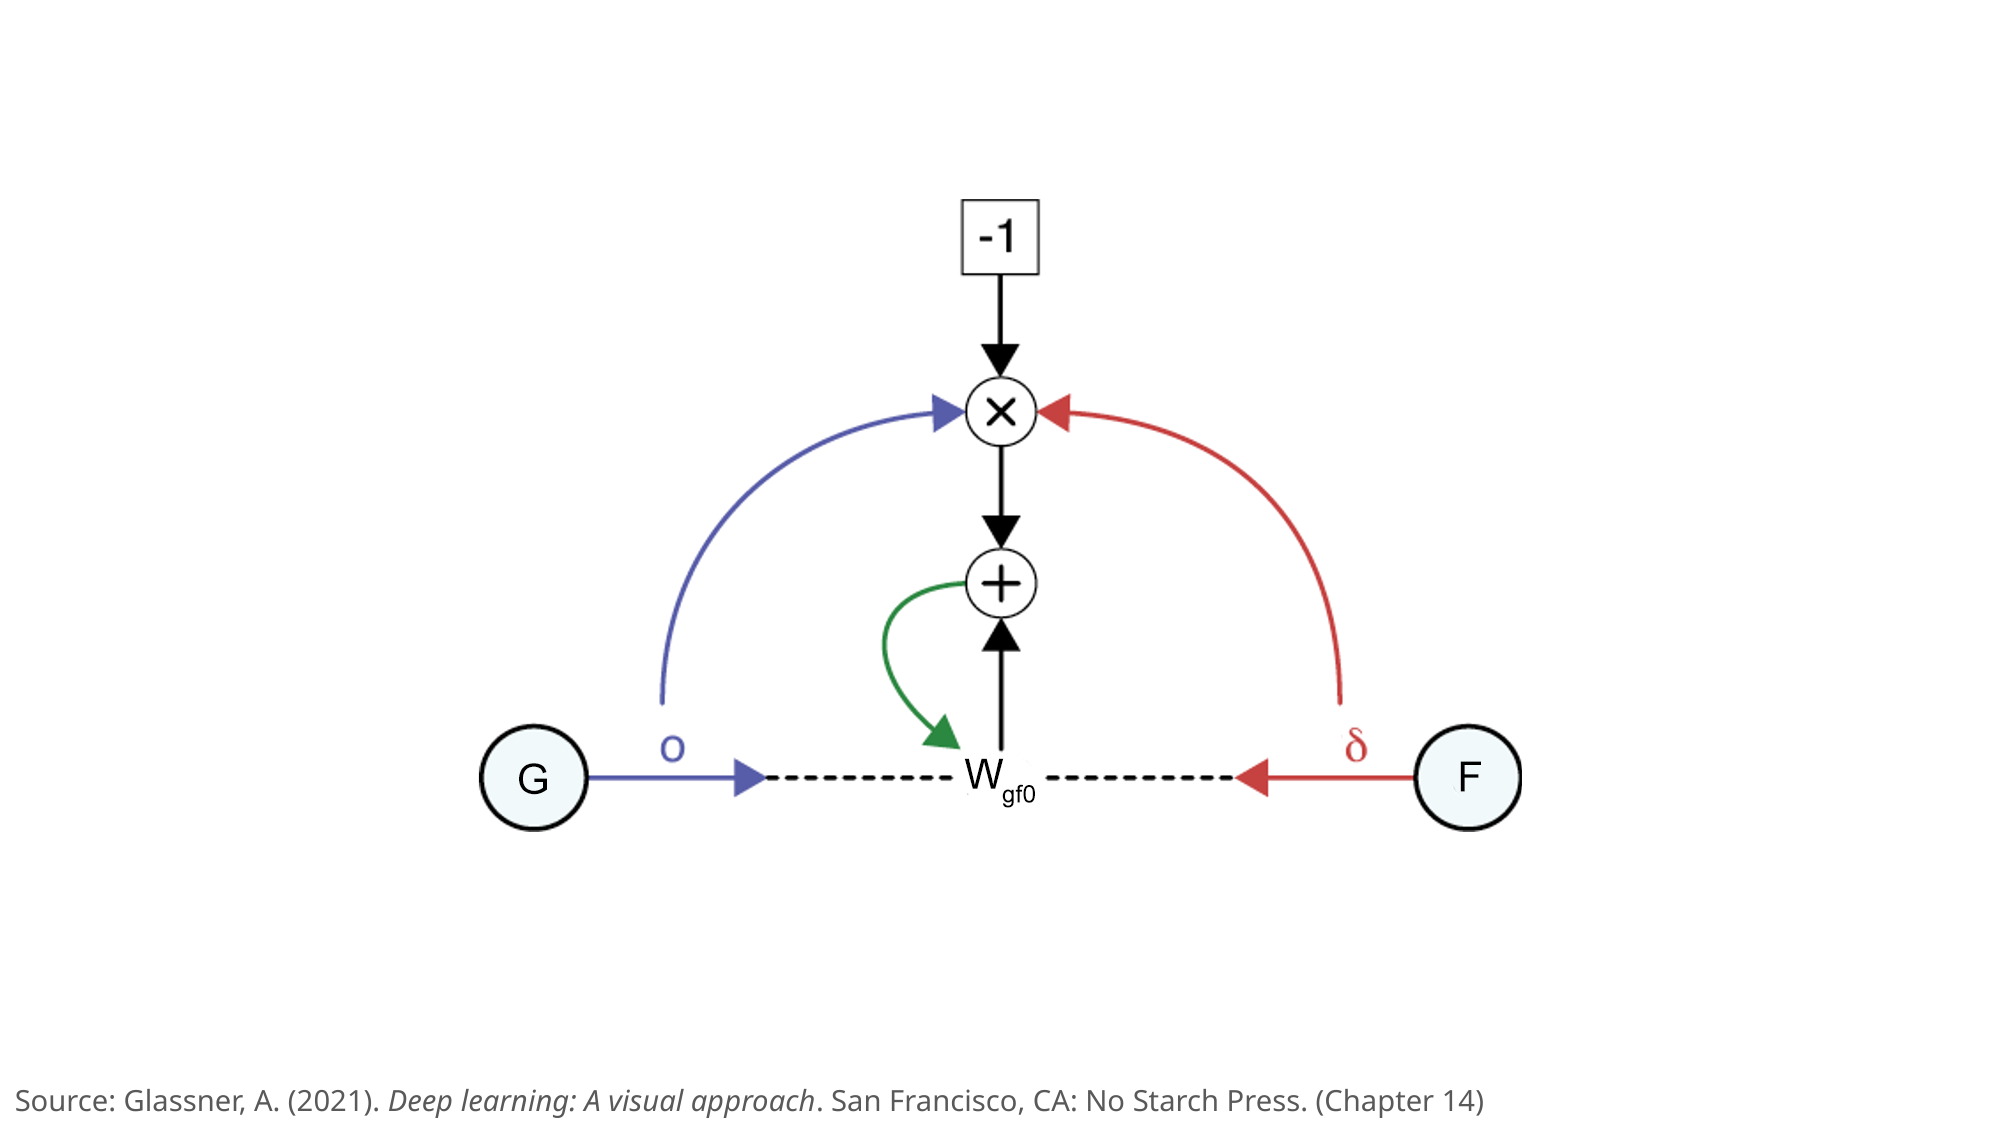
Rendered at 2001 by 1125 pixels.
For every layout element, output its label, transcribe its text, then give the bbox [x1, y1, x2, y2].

text_box Source: Glassner, A. (2021). Deep learning: A visual approach. San Francisco, CA: No Starch Press. (Chapter 14) [0, 1074, 2000, 1125]
picture [478, 199, 1522, 925]
